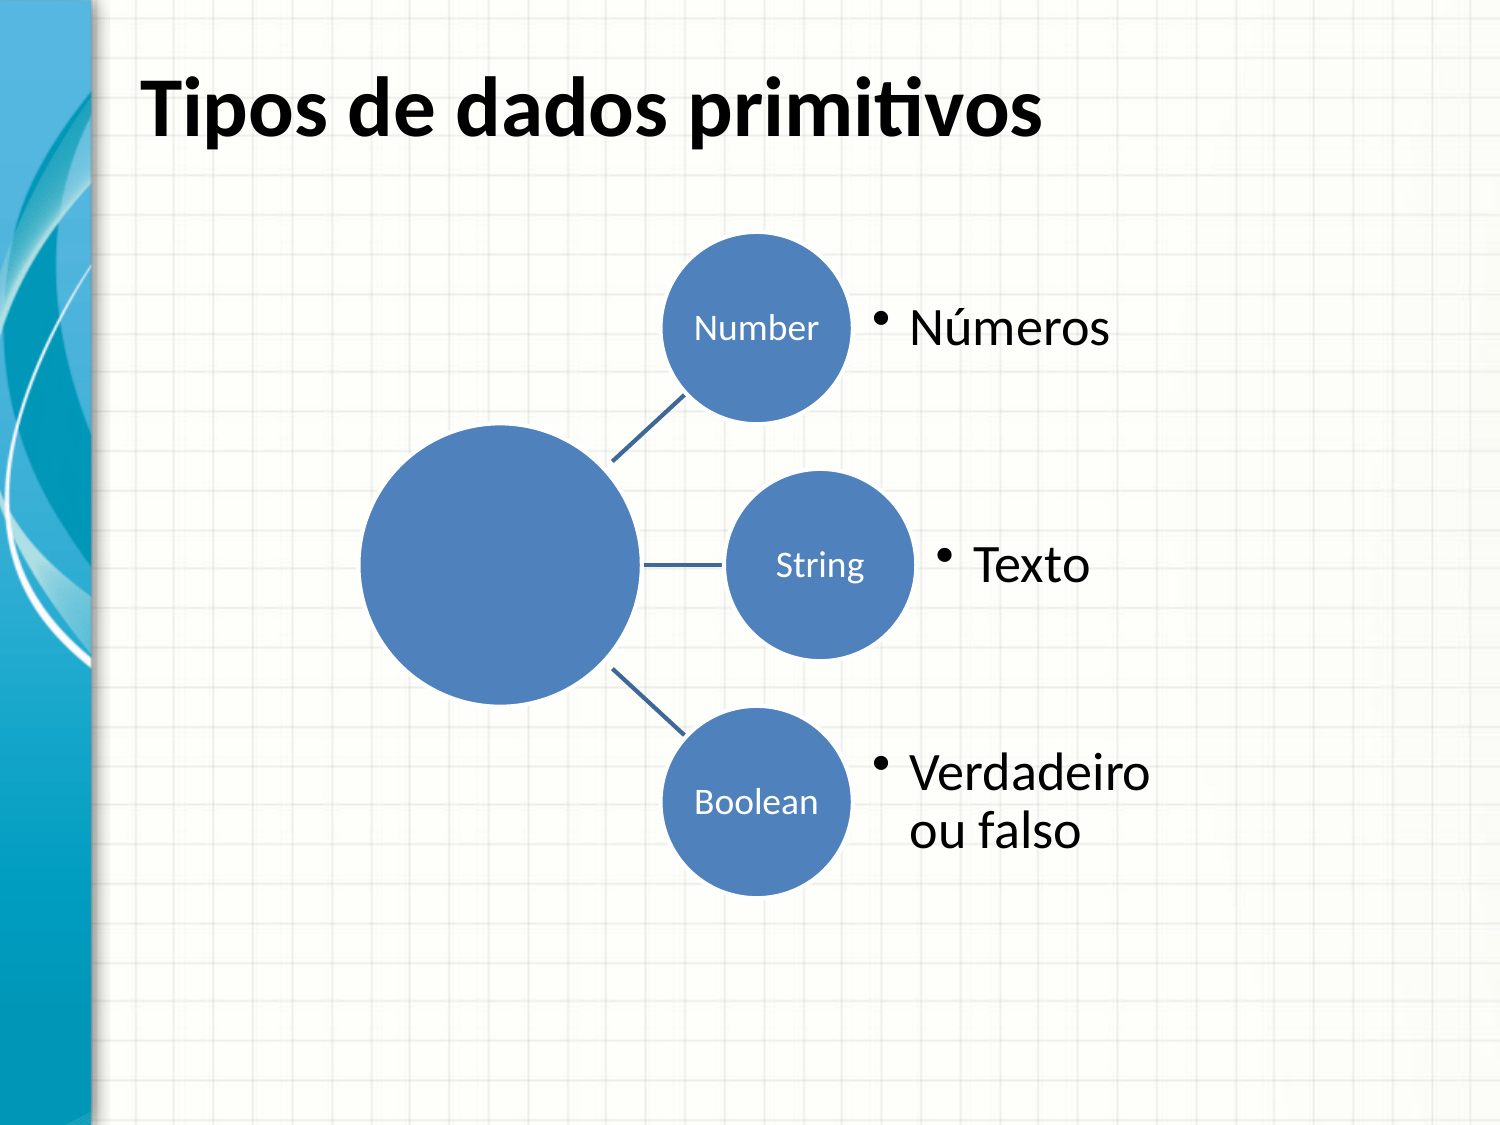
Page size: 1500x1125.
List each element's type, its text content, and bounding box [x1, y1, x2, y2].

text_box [147, 231, 1436, 899]
picture [0, 0, 1500, 1125]
title Tipos de dados primitivos [125, 42, 1450, 161]
